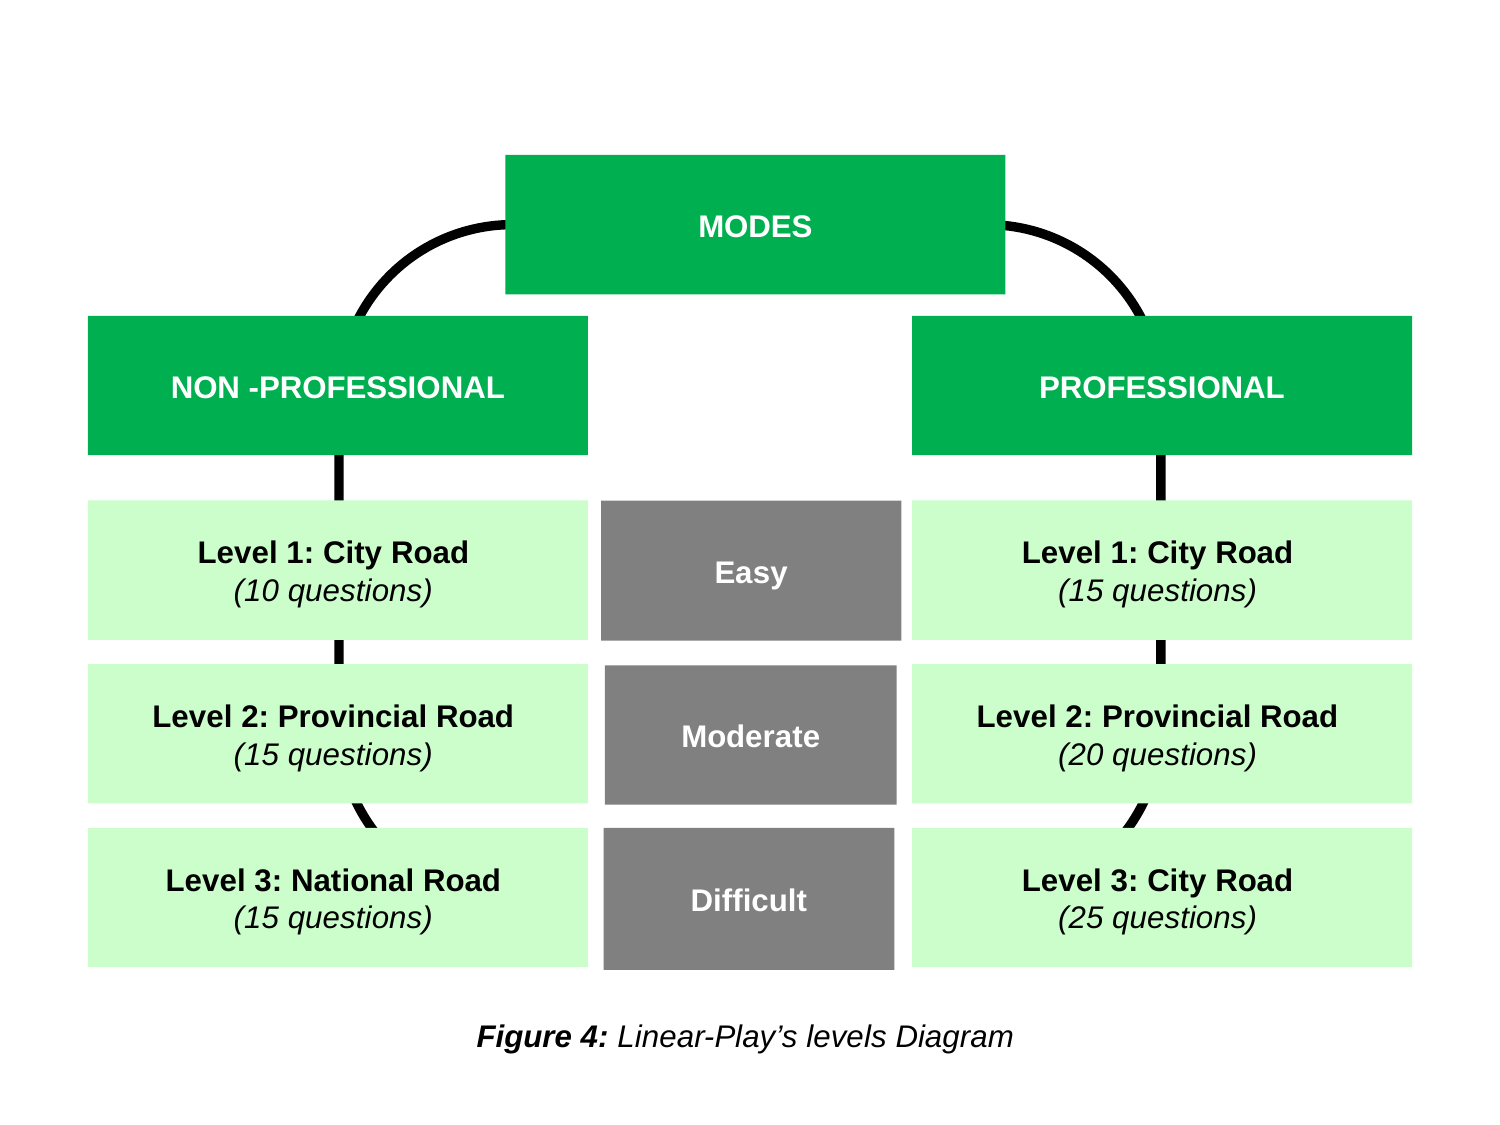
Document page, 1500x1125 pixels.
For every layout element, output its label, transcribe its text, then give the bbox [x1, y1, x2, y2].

text_box Figure 4: Linear-Play’s levels Diagram [0, 1009, 1500, 1062]
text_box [87, 154, 1413, 971]
